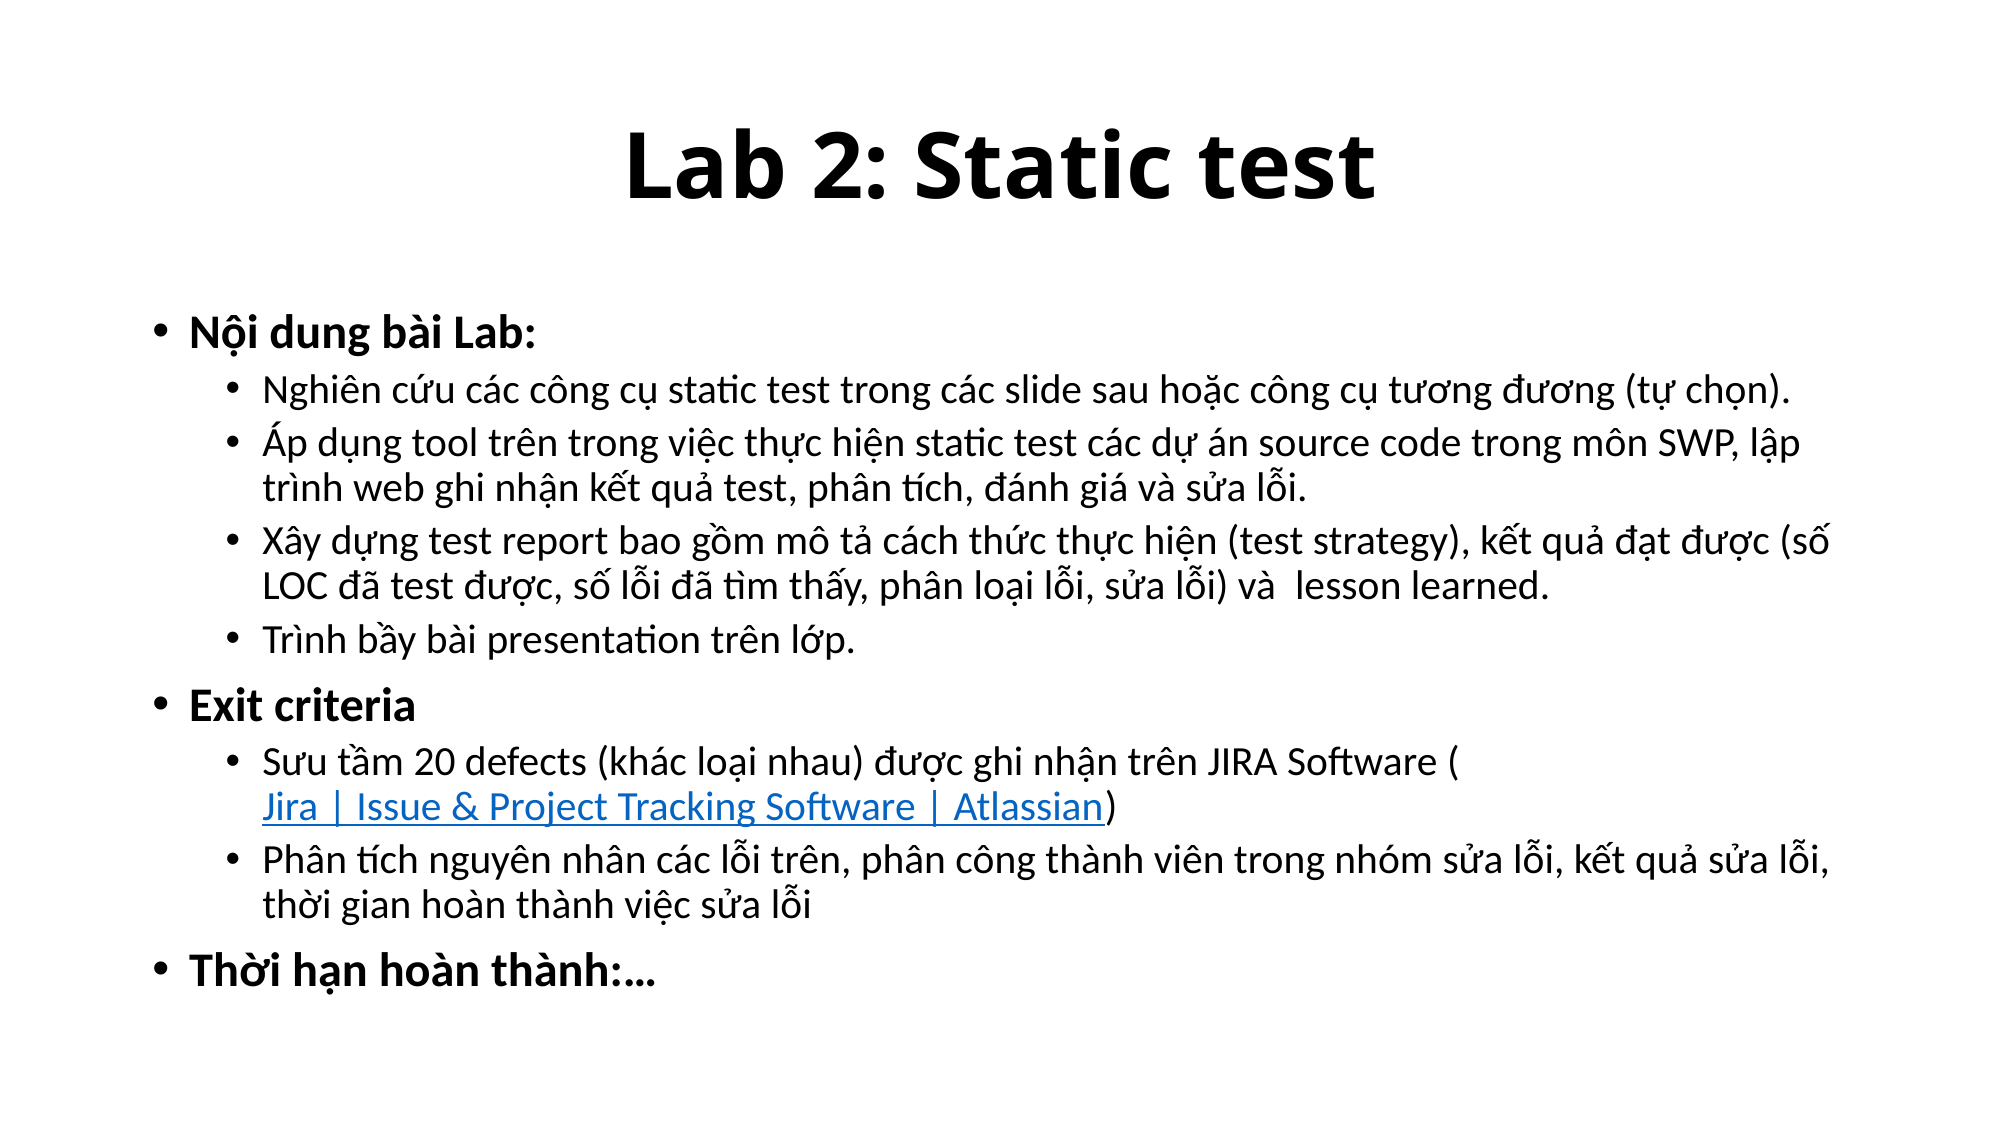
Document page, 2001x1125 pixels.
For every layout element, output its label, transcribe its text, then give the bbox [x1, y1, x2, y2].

title Lab 2: Static test [137, 59, 1863, 278]
list Nội dung bài Lab: Nghiên cứu các công cụ static test trong các slide sau hoặc công cụ tương đương (tự chọn). Áp dụng tool trên trong việc thực hiện static test các dự án source code trong môn SWP, lập trình web ghi nhận kết quả test, phân tích, đánh giá và sửa lỗi. Xây dựng test report bao gồm mô tả cách thức thực hiện (test strategy), kết quả đạt được (số LOC đã test được, số lỗi đã tìm thấy, phân loại lỗi, sửa lỗi) và lesson learned. Trình bầy bài presentation trên lớp. Exit criteria Sưu tầm 20 defects (khác loại nhau) được ghi nhận trên JIRA Software (Jira | Issue & Project Tracking Software | Atlassian) Phân tích nguyên nhân các lỗi trên, phân công thành viên trong nhóm sửa lỗi, kết quả sửa lỗi, thời gian hoàn thành việc sửa lỗi Thời hạn hoàn thành:… [137, 299, 1863, 1014]
